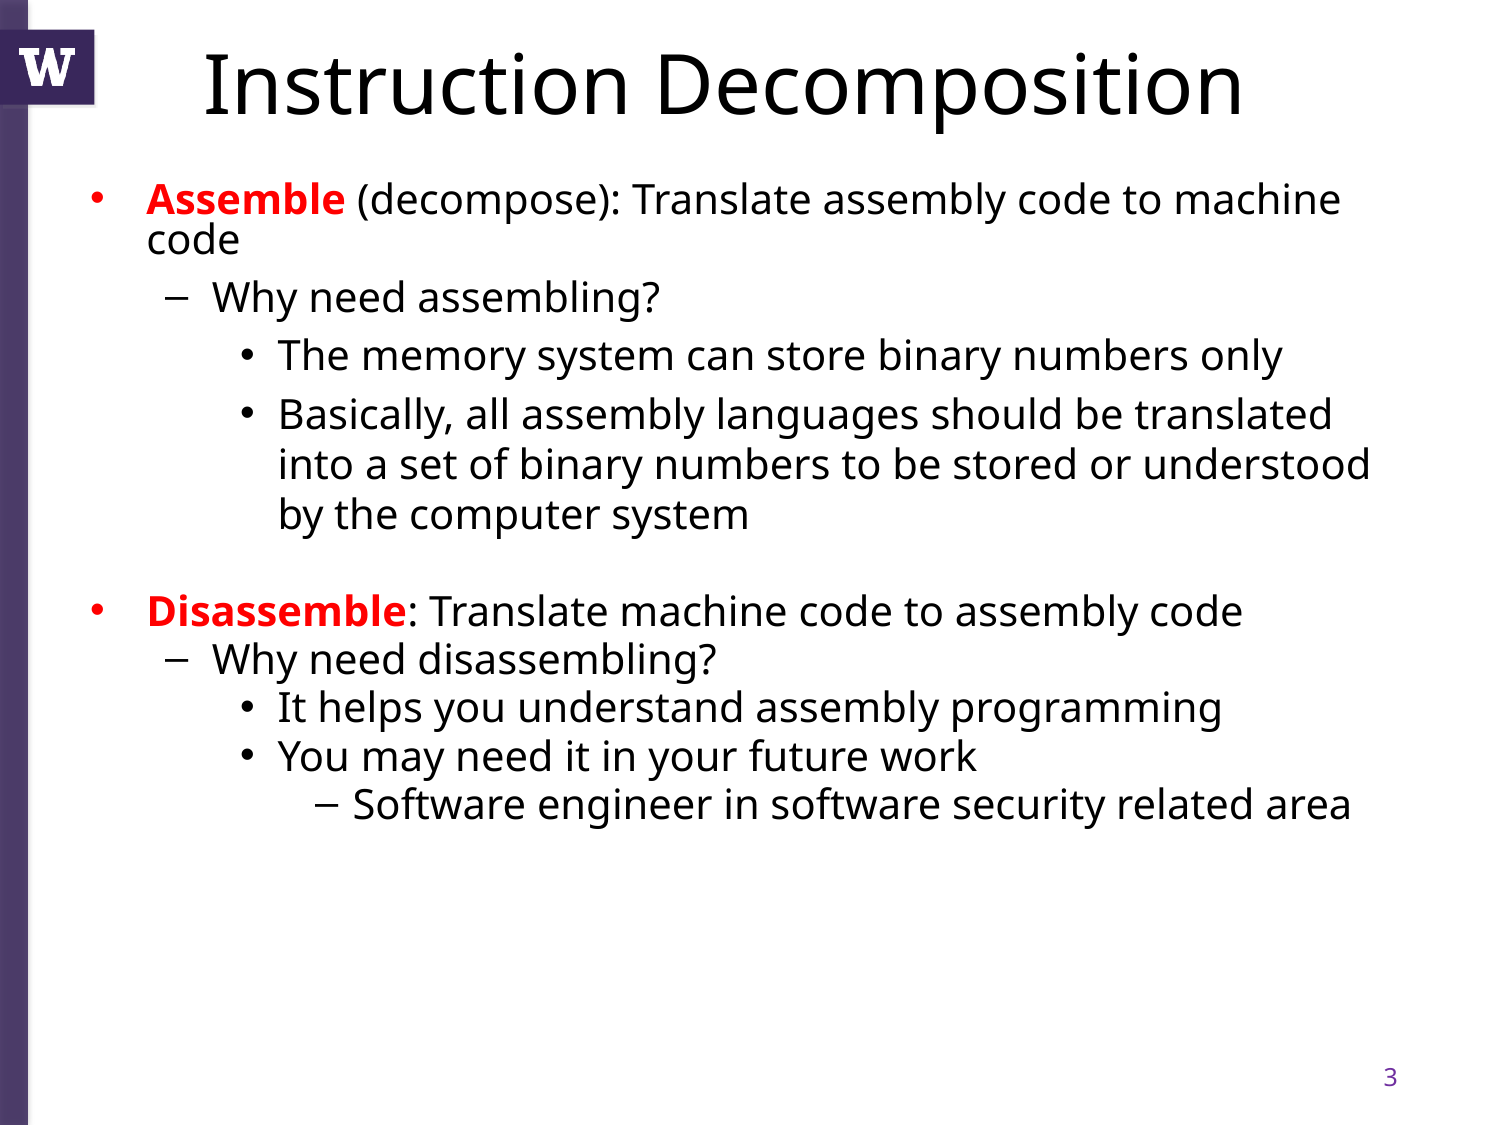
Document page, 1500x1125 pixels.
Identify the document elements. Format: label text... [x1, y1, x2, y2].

picture [19, 48, 50, 86]
title Instruction Decomposition [50, 12, 1400, 150]
text_box Assemble (decompose): Translate assembly code to machine code Why need assembling? The memory system can store binary numbers only Basically, all assembly languages should be translated into a set of binary numbers to be stored or understood by the computer system Disassemble: Translate machine code to assembly code Why need disassembling? It helps you understand assembly programming You may need it in your future work Software engineer in software security related area [74, 174, 1425, 1075]
